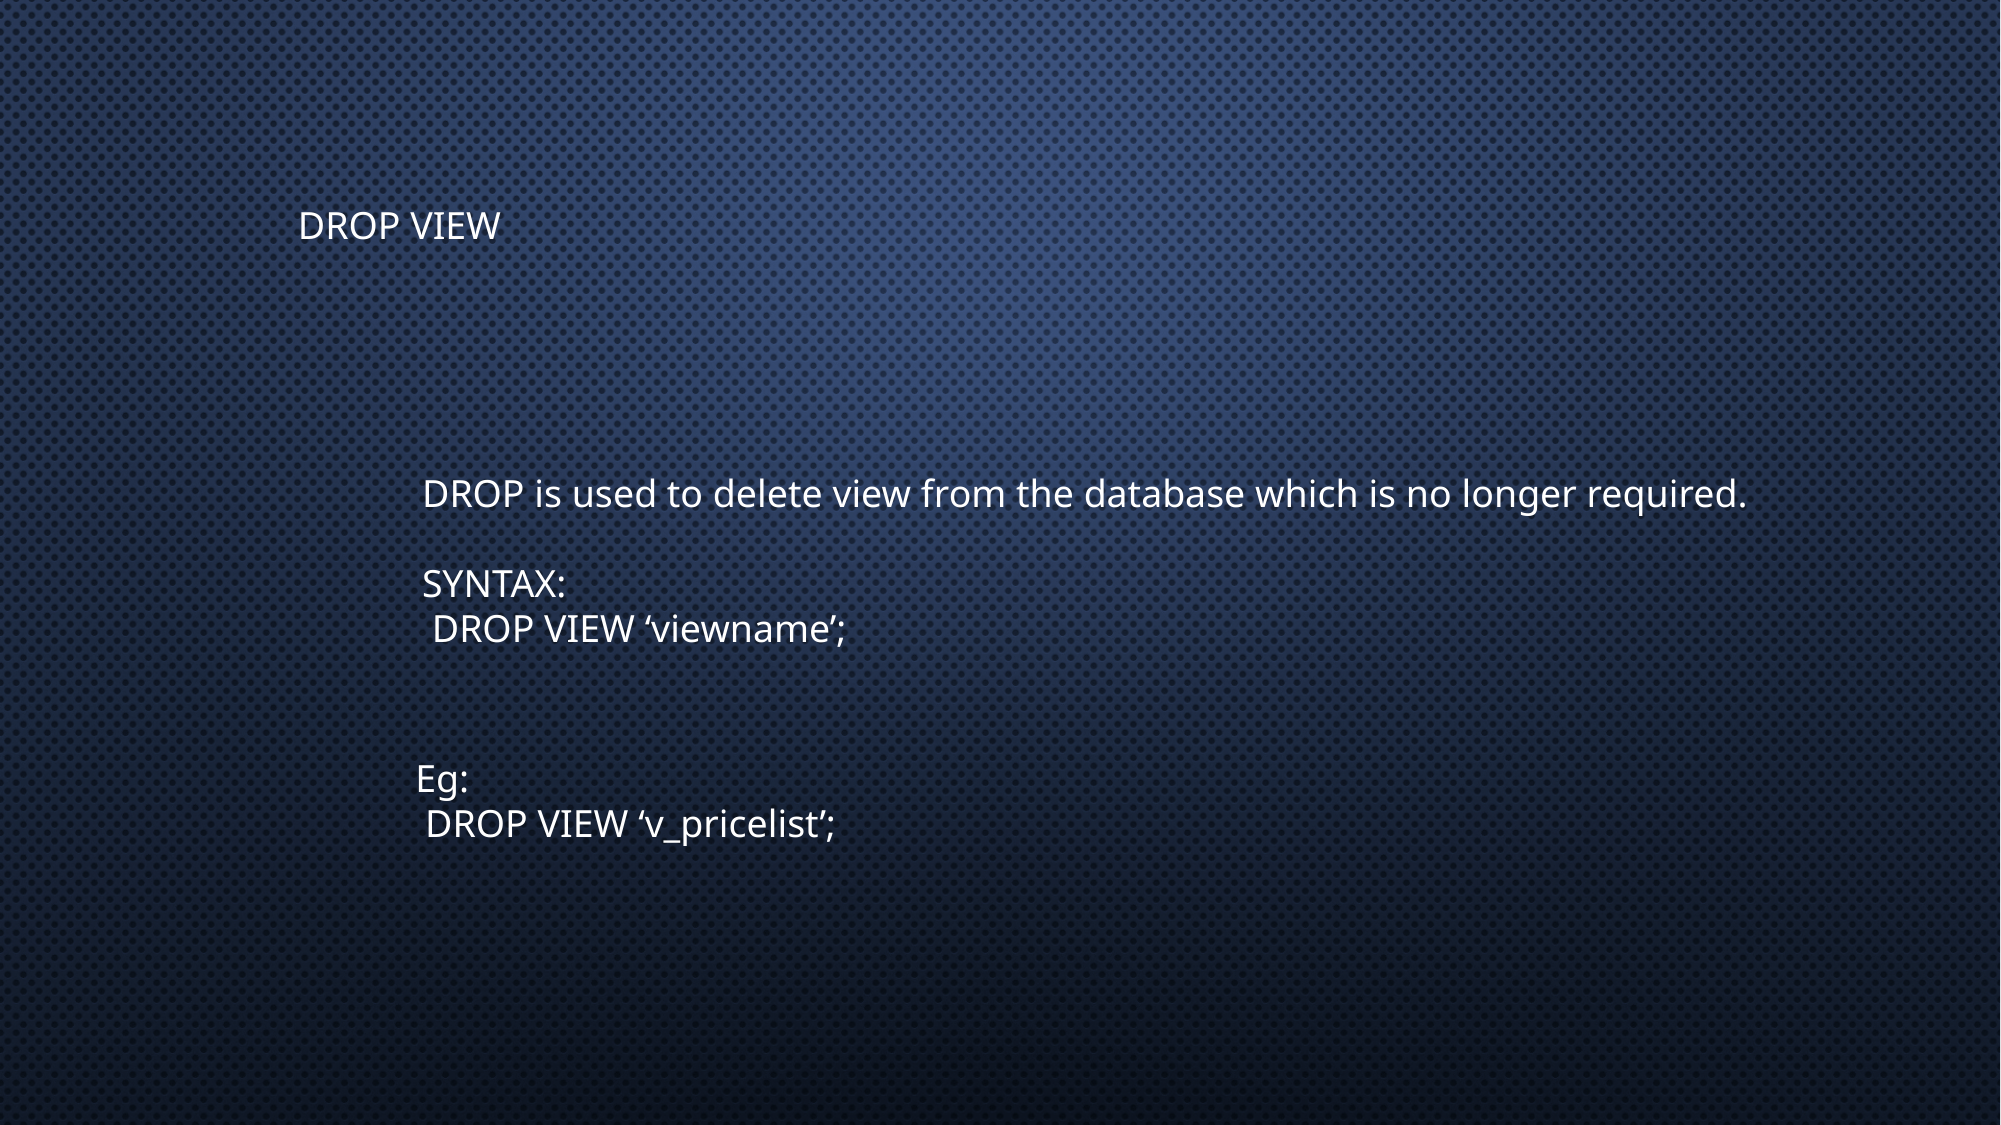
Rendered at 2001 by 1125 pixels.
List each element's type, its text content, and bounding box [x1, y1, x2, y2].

text_box DROP is used to delete view from the database which is no longer required. SYNTAX: DROP VIEW ‘viewname’; [407, 462, 1765, 658]
text_box Eg: DROP VIEW ‘v_pricelist’; [400, 747, 852, 853]
text_box DROP VIEW [283, 194, 556, 254]
